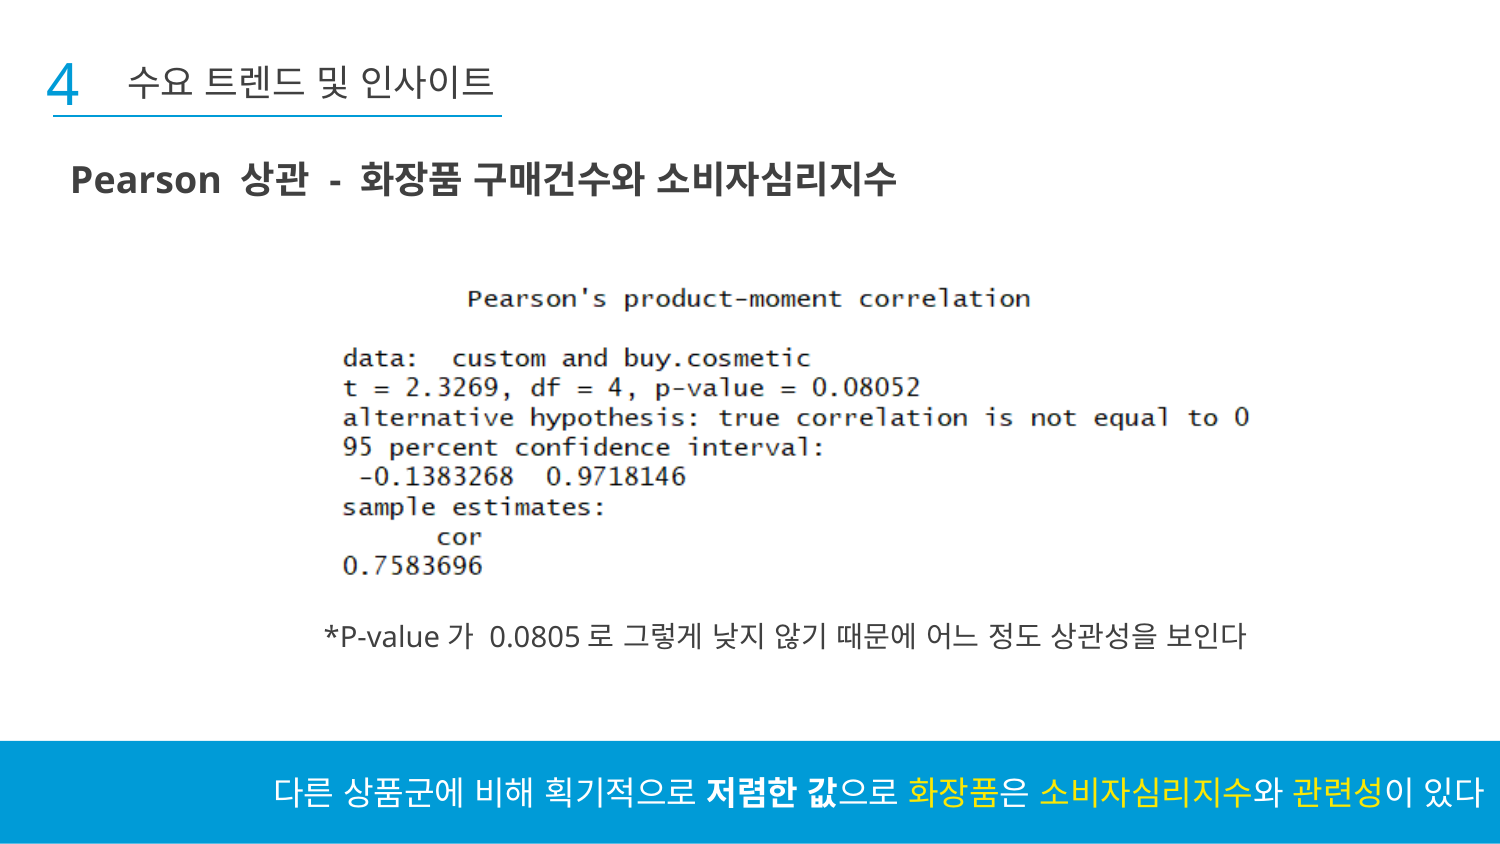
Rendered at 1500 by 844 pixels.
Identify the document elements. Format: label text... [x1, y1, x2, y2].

text_box 4 [29, 39, 113, 125]
text_box 수요 트렌드 및 인사이트 [113, 52, 638, 112]
text_box Pearson 상관 - 화장품 구매건수와 소비자심리지수 [55, 148, 914, 209]
text_box *P-value가 0.0805로 그렇게 낮지 않기 때문에 어느 정도 상관성을 보인다 [308, 610, 1263, 661]
picture [324, 271, 1336, 612]
text_box 다른 상품군에 비해 획기적으로 저렴한 값으로 화장품은 소비자심리지수와 관련성이 있다 [0, 739, 1500, 844]
